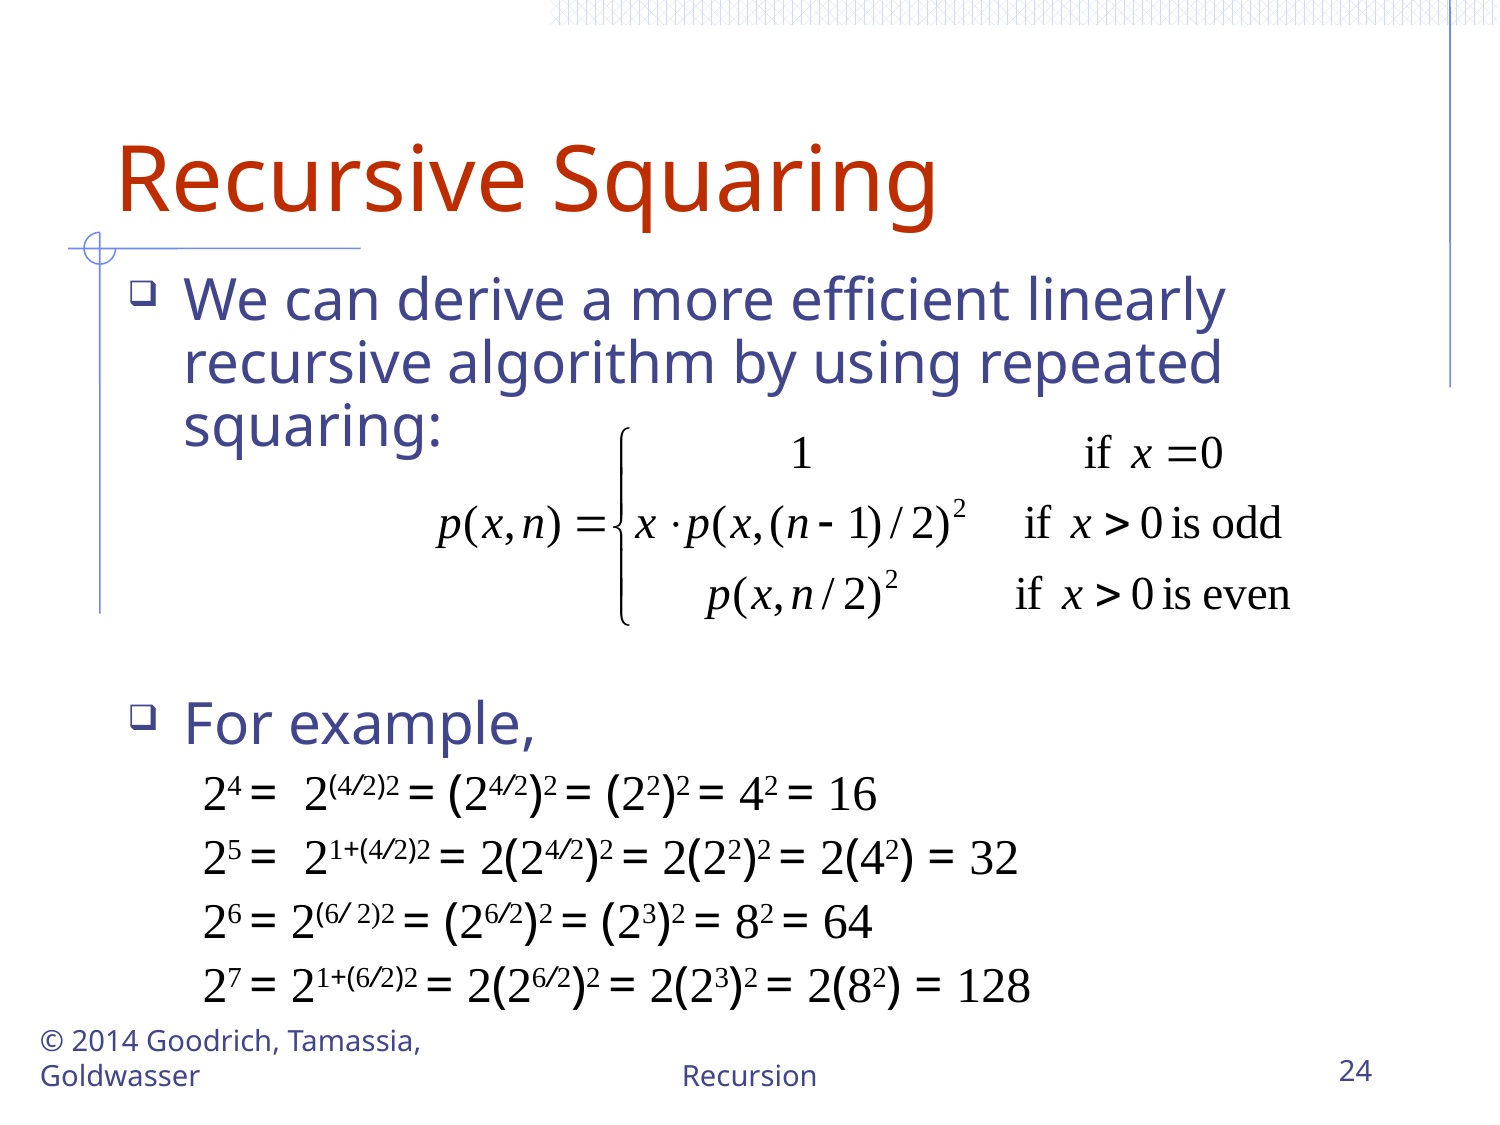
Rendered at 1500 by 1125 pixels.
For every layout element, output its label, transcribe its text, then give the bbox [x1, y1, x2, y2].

list We can derive a more efficient linearly recursive algorithm by using repeated squaring: For example, 24 = 2(4/2)2 = (24/2)2 = (22)2 = 42 = 16 25 = 21+(4/2)2 = 2(24/2)2 = 2(22)2 = 2(42) = 32 26 = 2(6/ 2)2 = (26/2)2 = (23)2 = 82 = 64 27 = 21+(6/2)2 = 2(26/2)2 = 2(23)2 = 2(82) = 128 [112, 262, 1438, 1038]
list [424, 416, 1301, 638]
slide_number 24 [1074, 1038, 1388, 1101]
title Recursive Squaring [99, 50, 1375, 238]
footer Recursion [588, 1038, 988, 1101]
slide_number © 2014 Goodrich, Tamassia, Goldwasser [24, 1024, 588, 1101]
